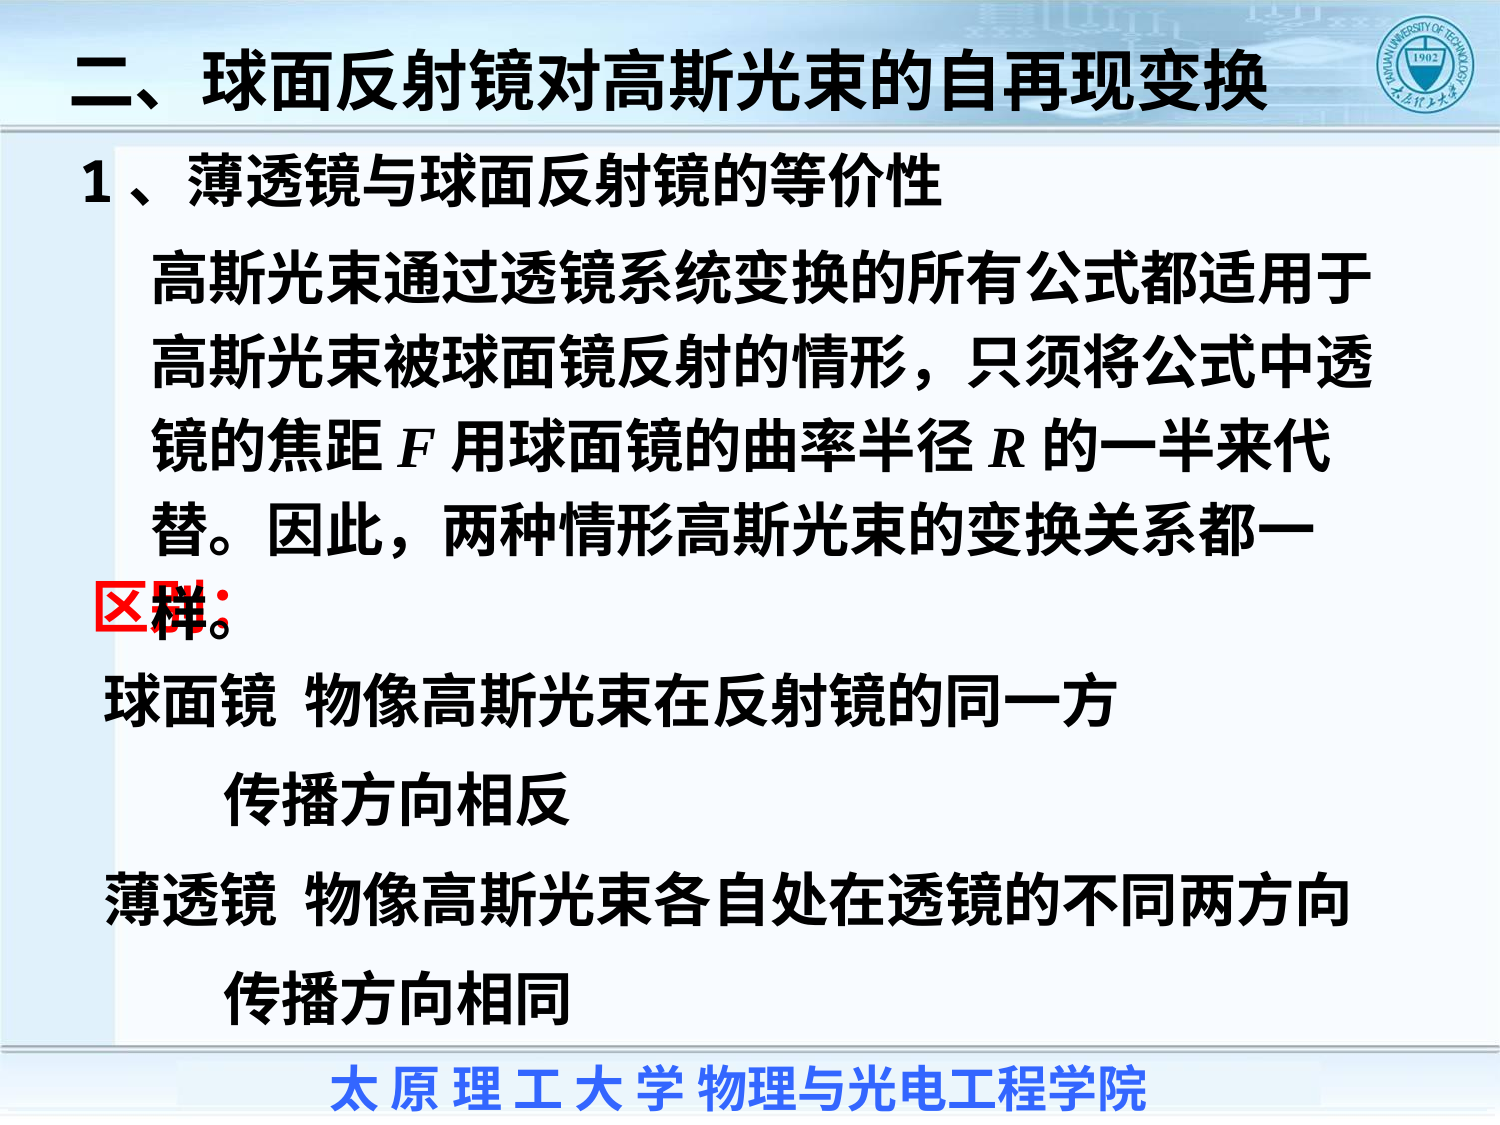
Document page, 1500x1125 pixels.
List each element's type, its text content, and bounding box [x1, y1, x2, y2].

picture [0, 0, 1500, 1123]
text_box 1、薄透镜与球面反射镜的等价性 [64, 137, 1459, 222]
text_box 区别： [76, 562, 135, 648]
title 二、球面反射镜对高斯光束的自再现变换 [53, 31, 1404, 126]
text_box 高斯光束通过透镜系统变换的所有公式都适用于高斯光束被球面镜反射的情形，只须将公式中透镜的焦距F用球面镜的曲率半径R的一半来代替。因此，两种情形高斯光束的变换关系都一样。 [135, 219, 1436, 655]
text_box 球面镜 物像高斯光束在反射镜的同一方 传播方向相反 薄透镜 物像高斯光束各自处在透镜的不同两方向 传播方向相同 [88, 656, 1459, 1040]
